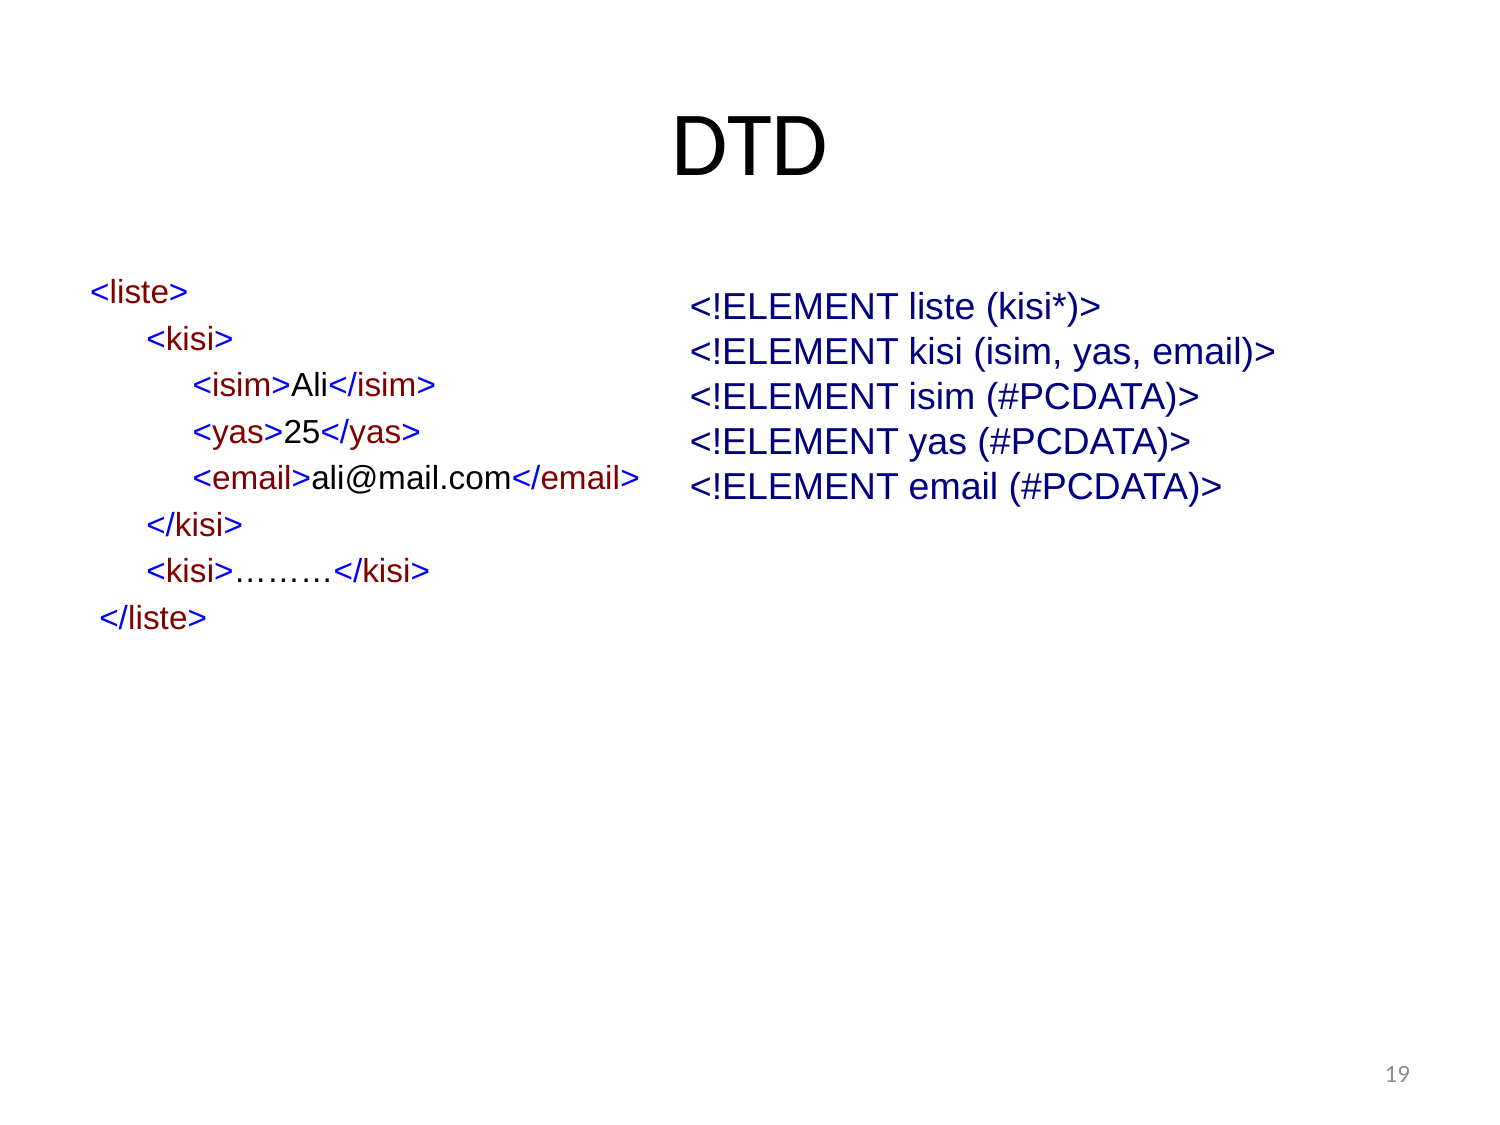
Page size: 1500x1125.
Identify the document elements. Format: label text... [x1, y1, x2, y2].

slide_number 19 [1074, 1042, 1425, 1103]
title DTD [75, 45, 1425, 233]
list <liste> <kisi> <isim>Ali</isim> <yas>25</yas> <email>ali@mail.com</email> </kisi> <kisi>………</kisi> </liste> [75, 262, 688, 1005]
text_box <!ELEMENT liste (kisi*)> <!ELEMENT kisi (isim, yas, email)> <!ELEMENT isim (#PCDATA)> <!ELEMENT yas (#PCDATA)> <!ELEMENT email (#PCDATA)> [674, 274, 1425, 515]
